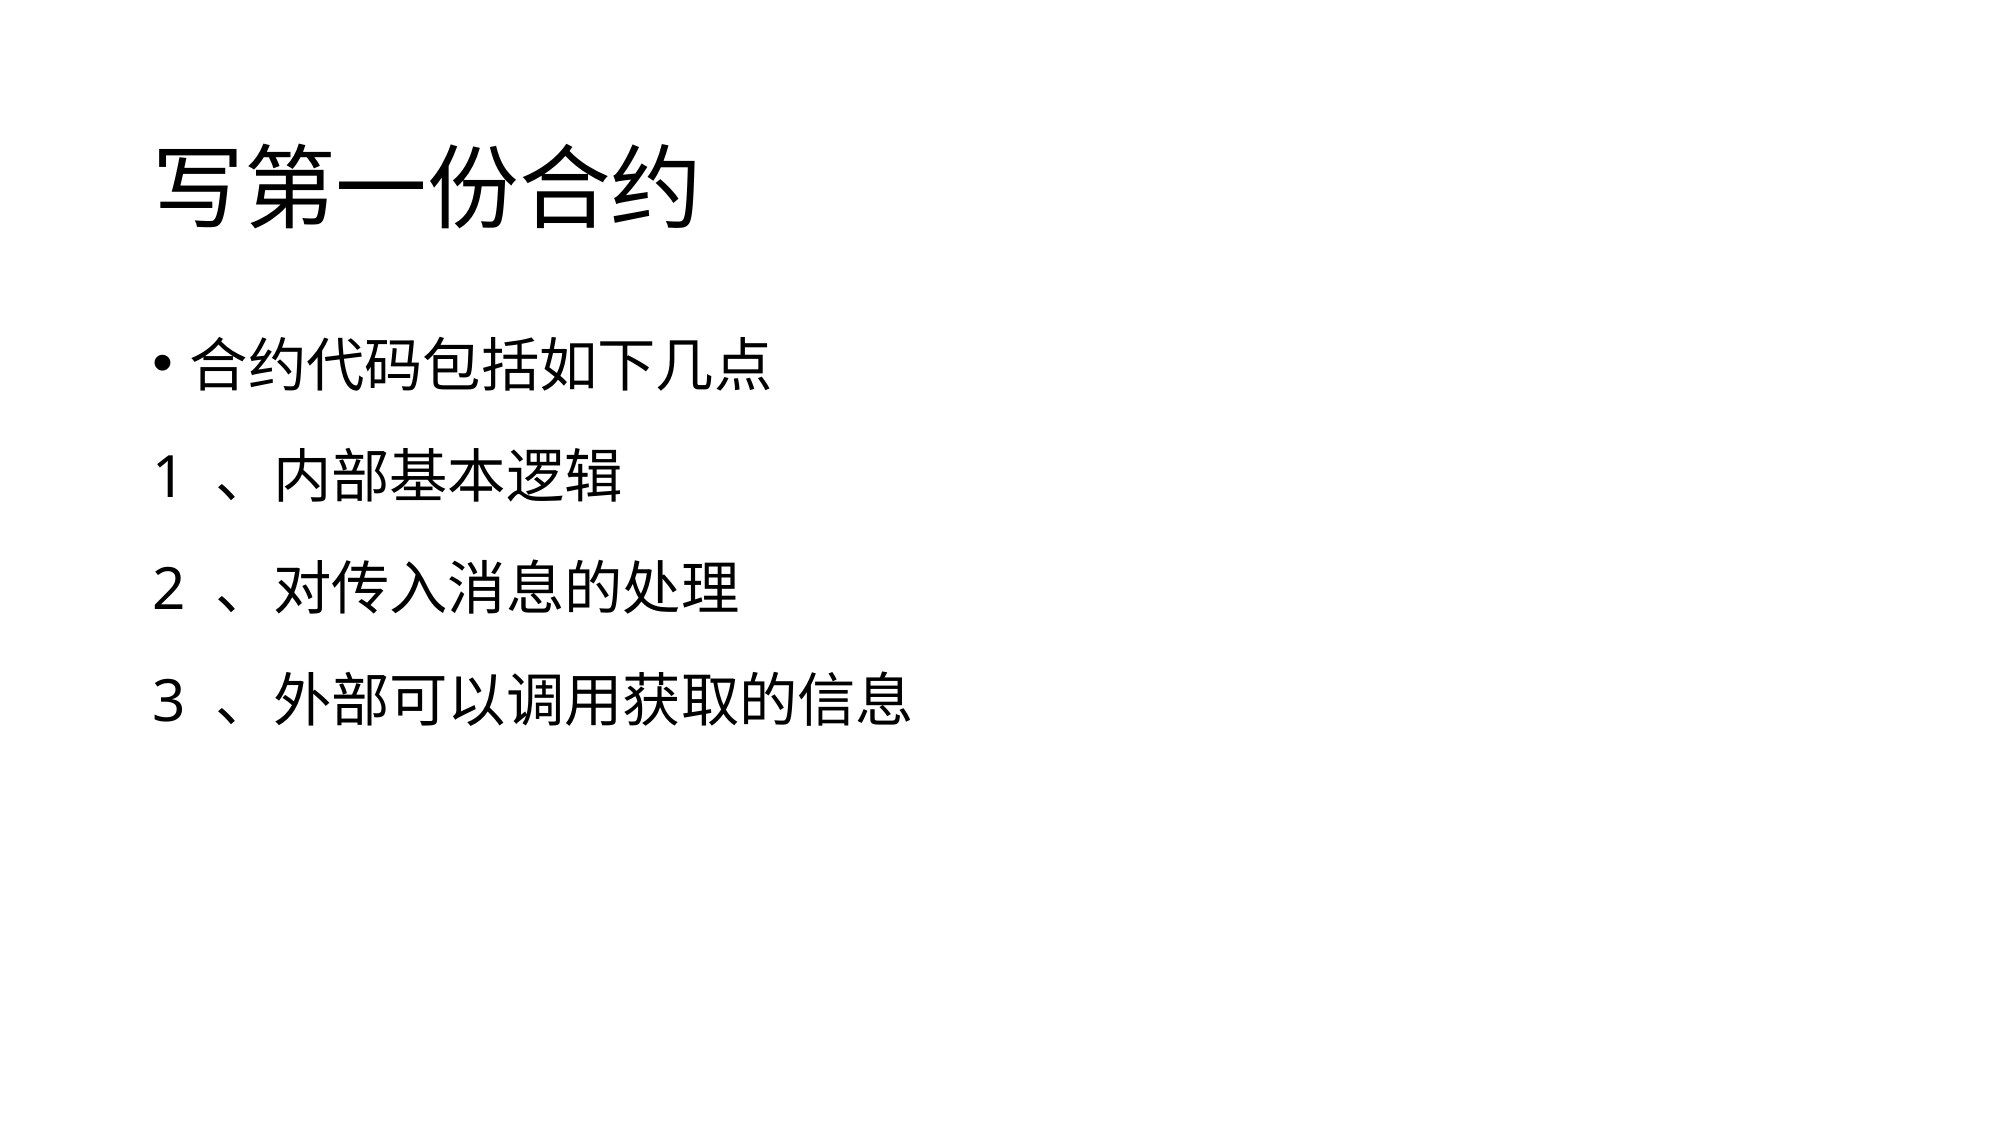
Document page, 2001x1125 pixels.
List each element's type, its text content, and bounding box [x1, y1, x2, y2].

title 写第一份合约 [137, 59, 1863, 278]
list 合约代码包括如下几点 1 、内部基本逻辑 2 、对传入消息的处理 3 、外部可以调用获取的信息 [137, 299, 1863, 1014]
